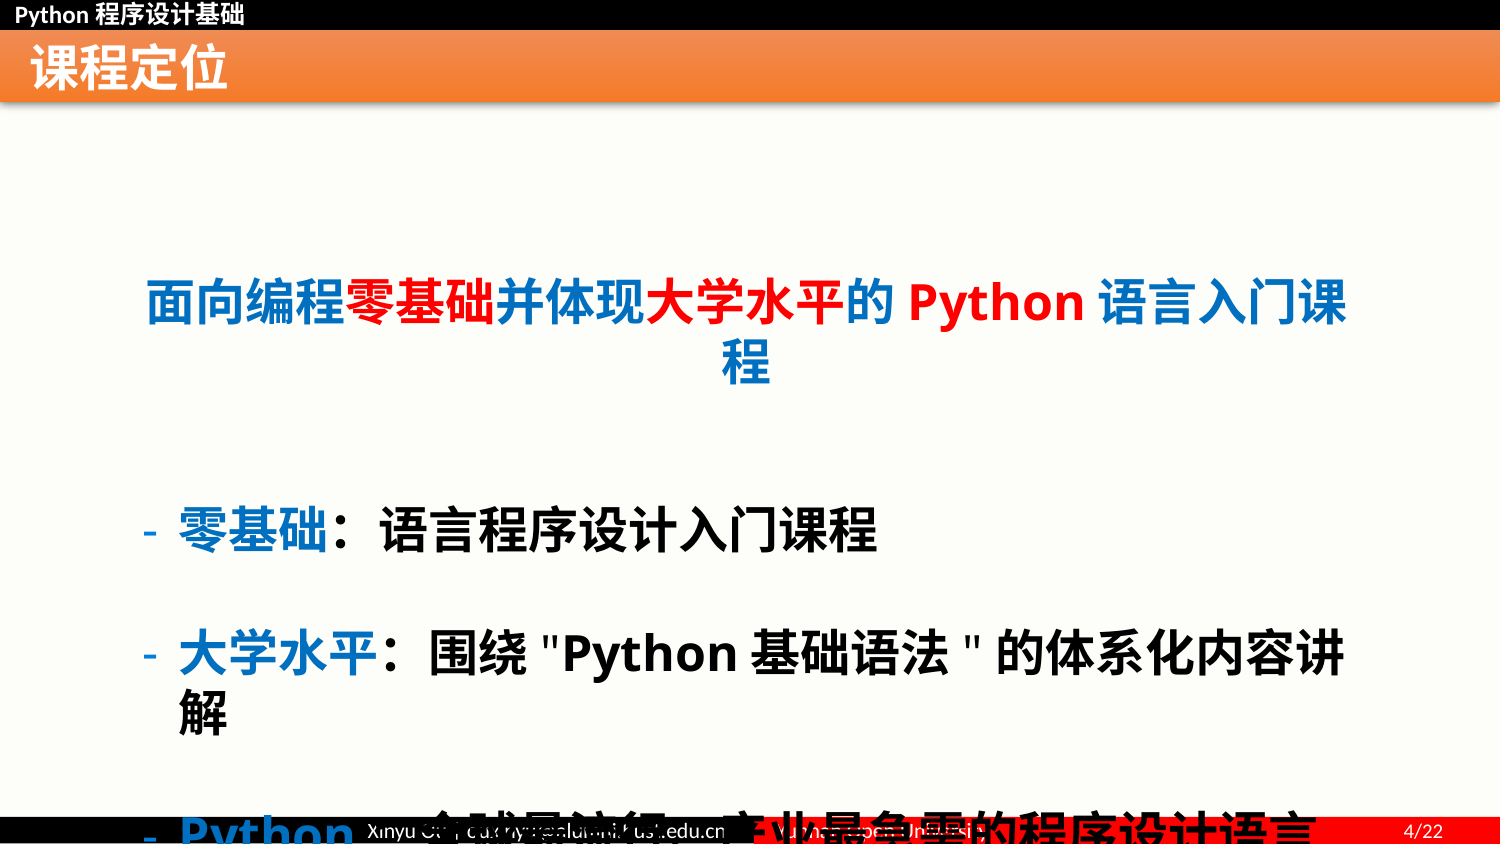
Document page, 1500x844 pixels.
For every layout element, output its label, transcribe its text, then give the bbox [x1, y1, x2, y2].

title 课程定位 [0, 35, 1500, 97]
list 面向编程零基础并体现大学水平的Python语言入门课程 零基础：语言程序设计入门课程 大学水平：围绕"Python基础语法"的体系化内容讲解 Python：全球最流行、产业最急需的程序设计语言 [126, 268, 1368, 844]
